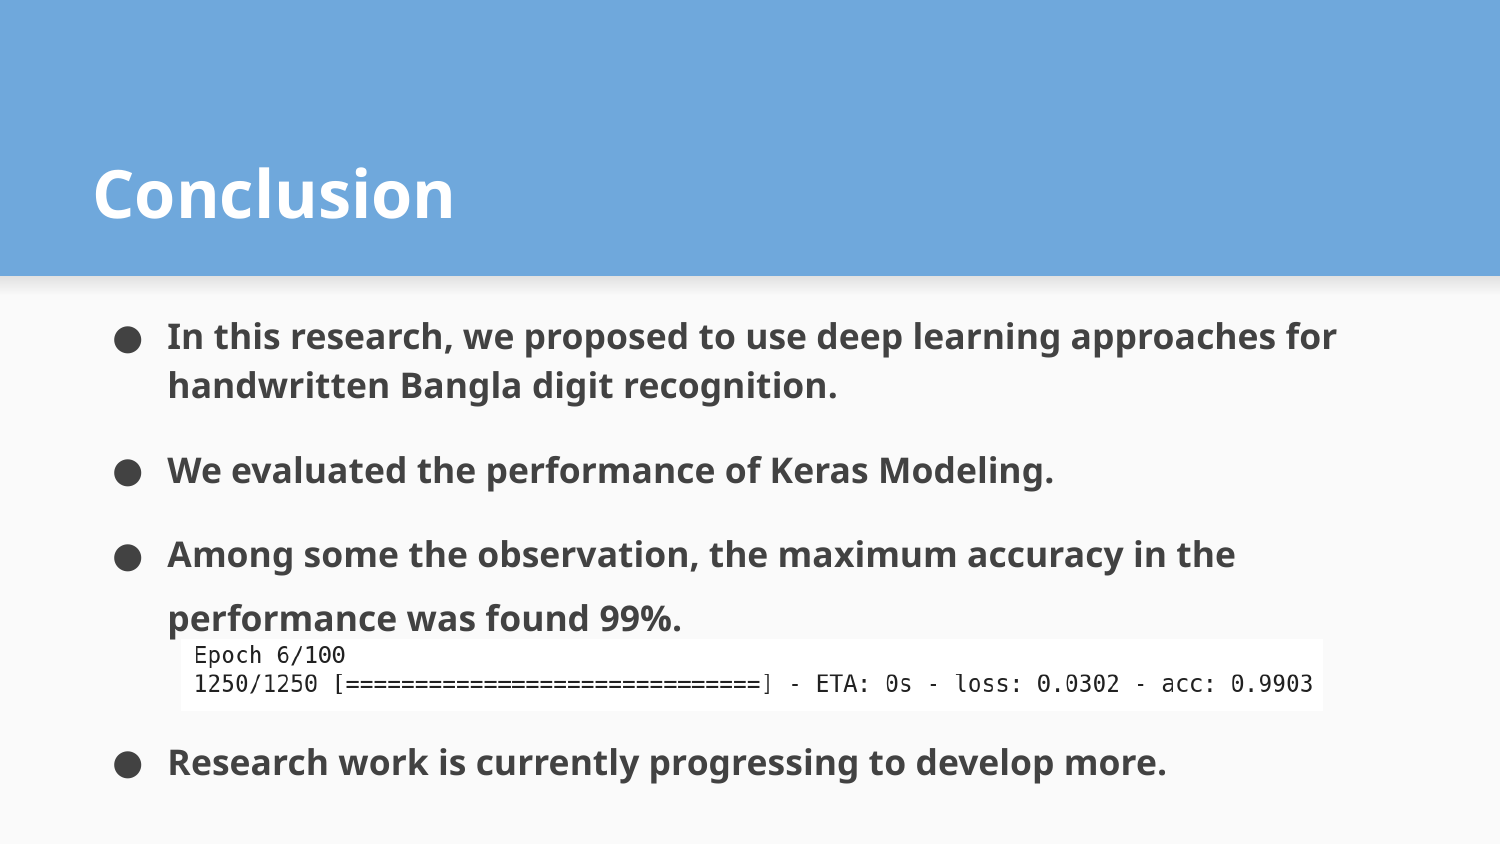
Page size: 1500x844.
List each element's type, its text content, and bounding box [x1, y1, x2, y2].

title Conclusion [77, 121, 1427, 248]
list In this research, we proposed to use deep learning approaches for handwritten Bangla digit recognition. We evaluated the performance of Keras Modeling. Among some the observation, the maximum accuracy in the performance was found 99%. Research work is currently progressing to develop more. [77, 292, 1427, 832]
picture [181, 638, 1323, 711]
